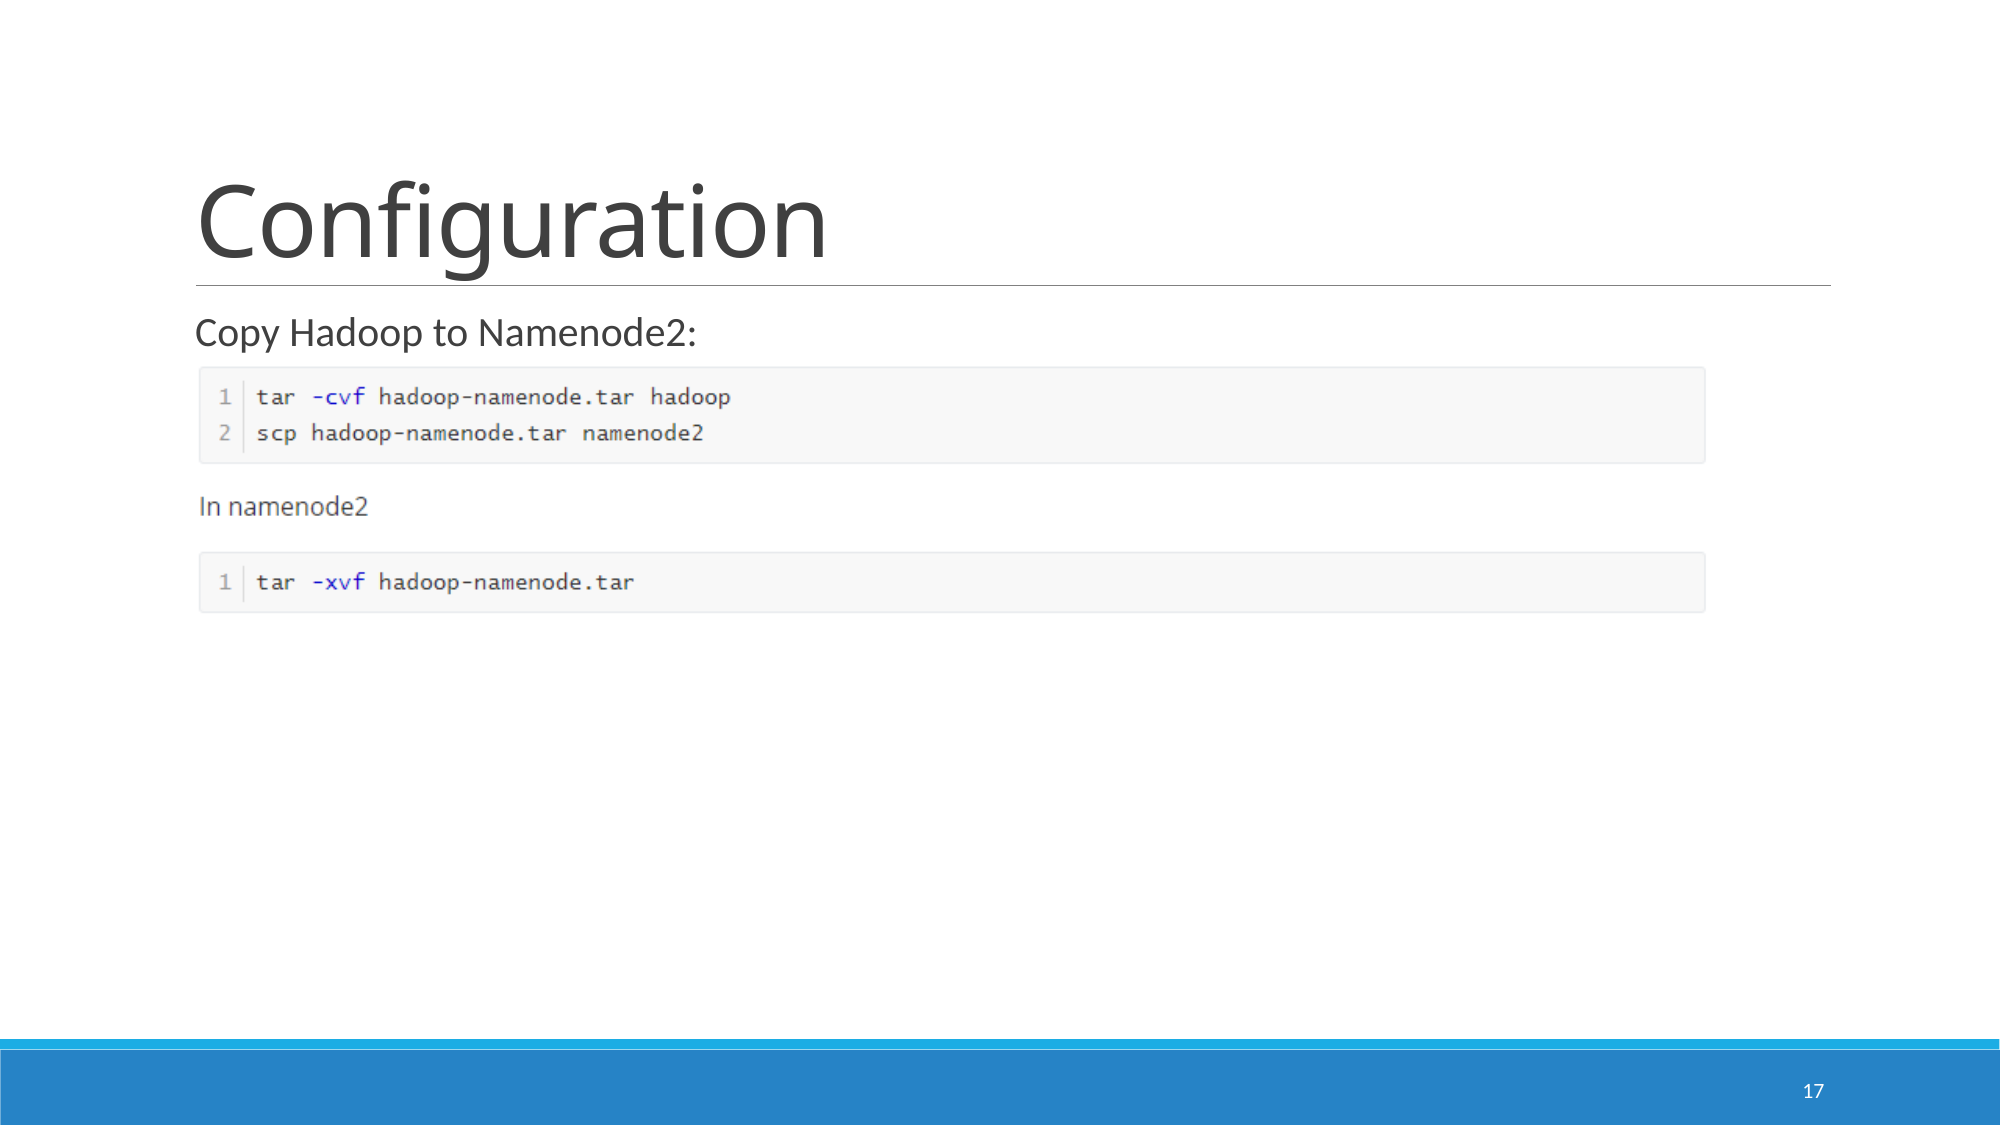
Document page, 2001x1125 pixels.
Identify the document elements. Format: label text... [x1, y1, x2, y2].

picture [192, 358, 1718, 618]
list Copy Hadoop to Namenode2: [180, 302, 1830, 963]
title Configuration [180, 47, 1830, 285]
slide_number 17 [1624, 1059, 1840, 1120]
